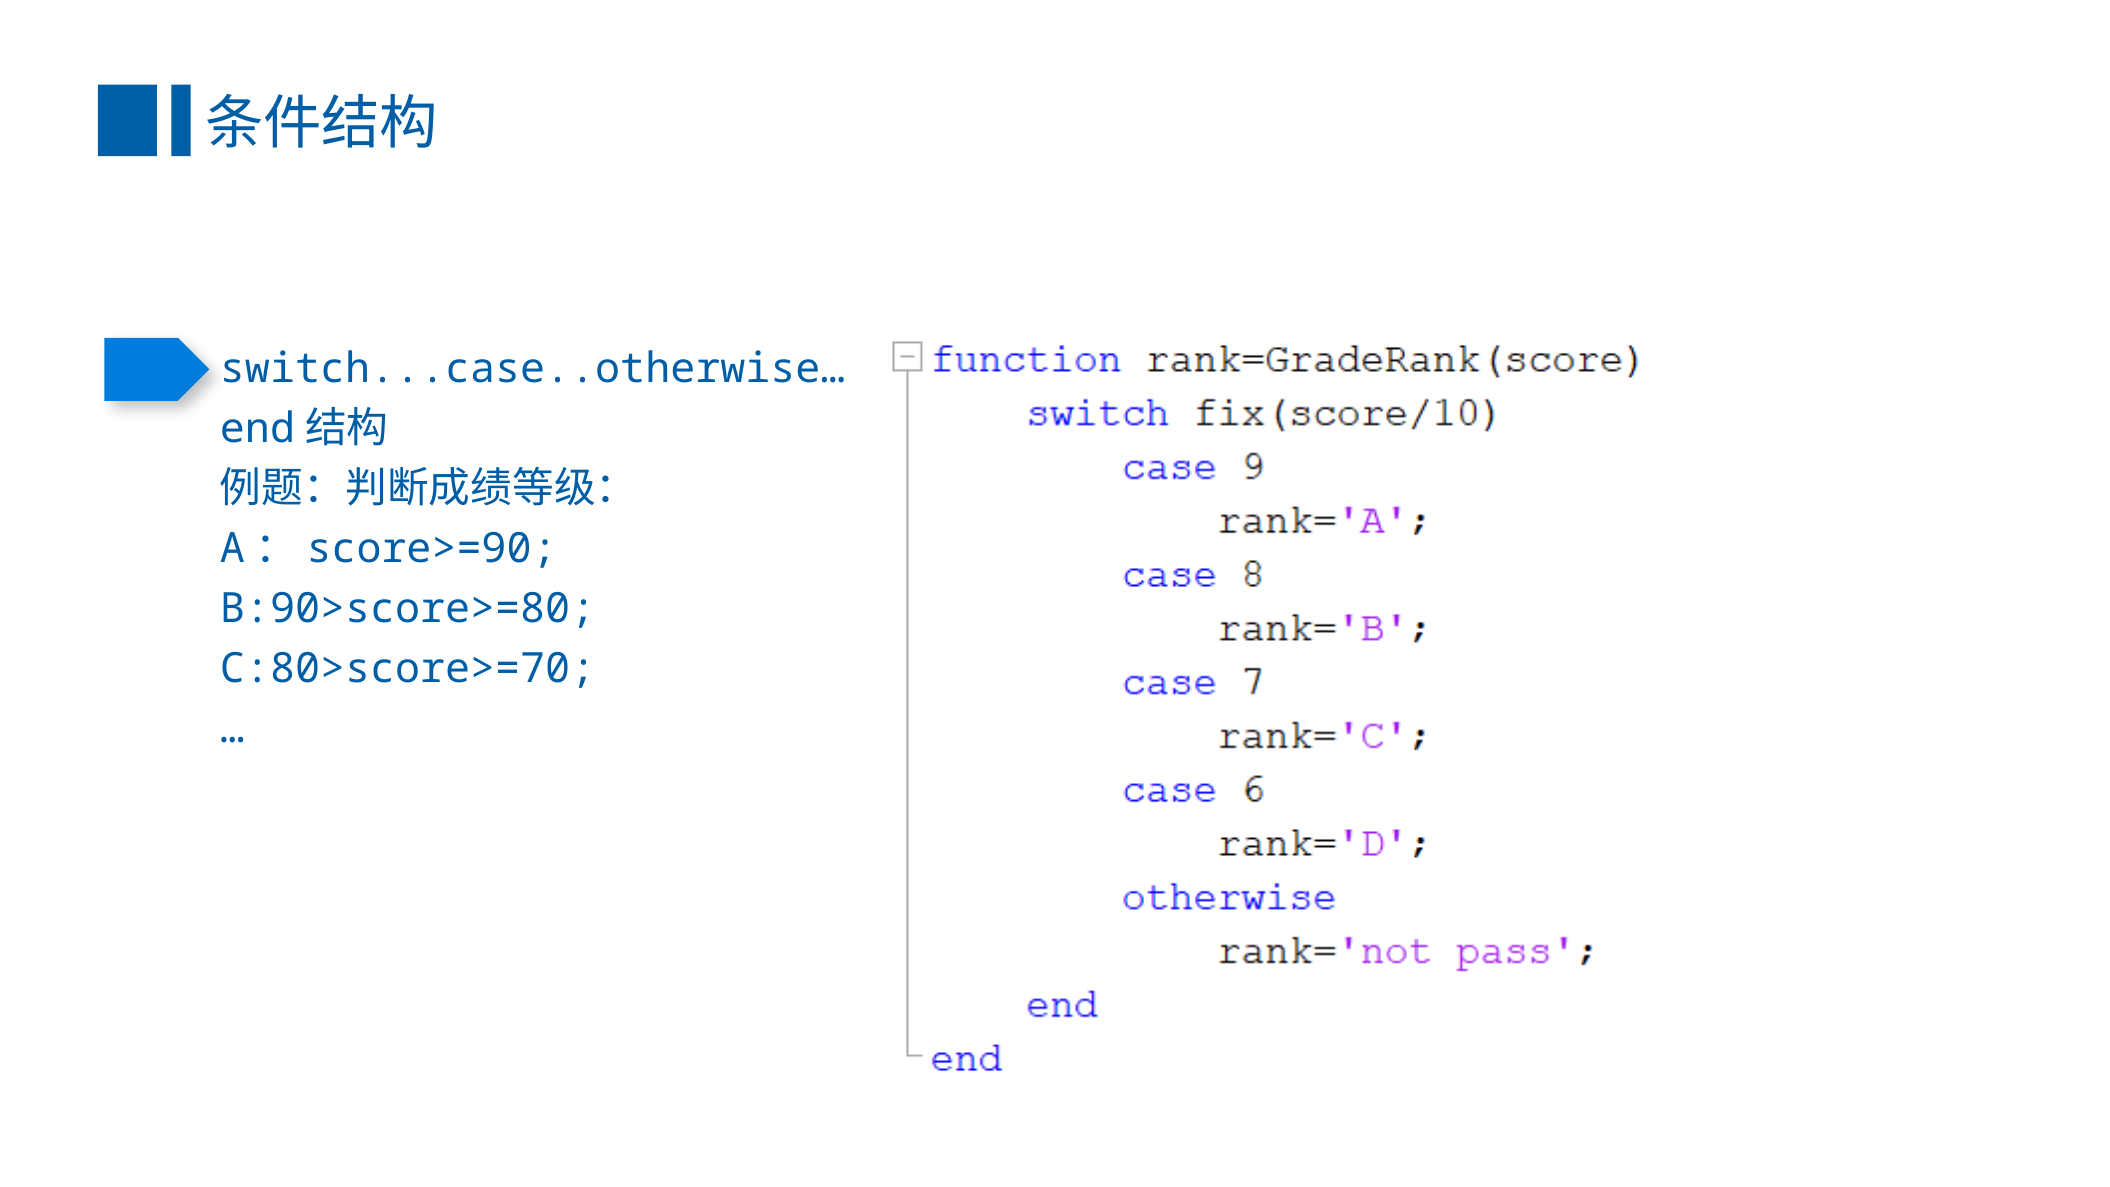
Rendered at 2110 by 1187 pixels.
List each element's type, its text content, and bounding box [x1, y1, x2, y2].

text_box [97, 77, 986, 164]
text_box switch...case..otherwise…end结构 例题：判断成绩等级： A：score>=90; B:90>score>=80; C:80>score>=70; … [204, 322, 920, 819]
text_box [103, 336, 211, 402]
picture [889, 332, 2110, 1087]
